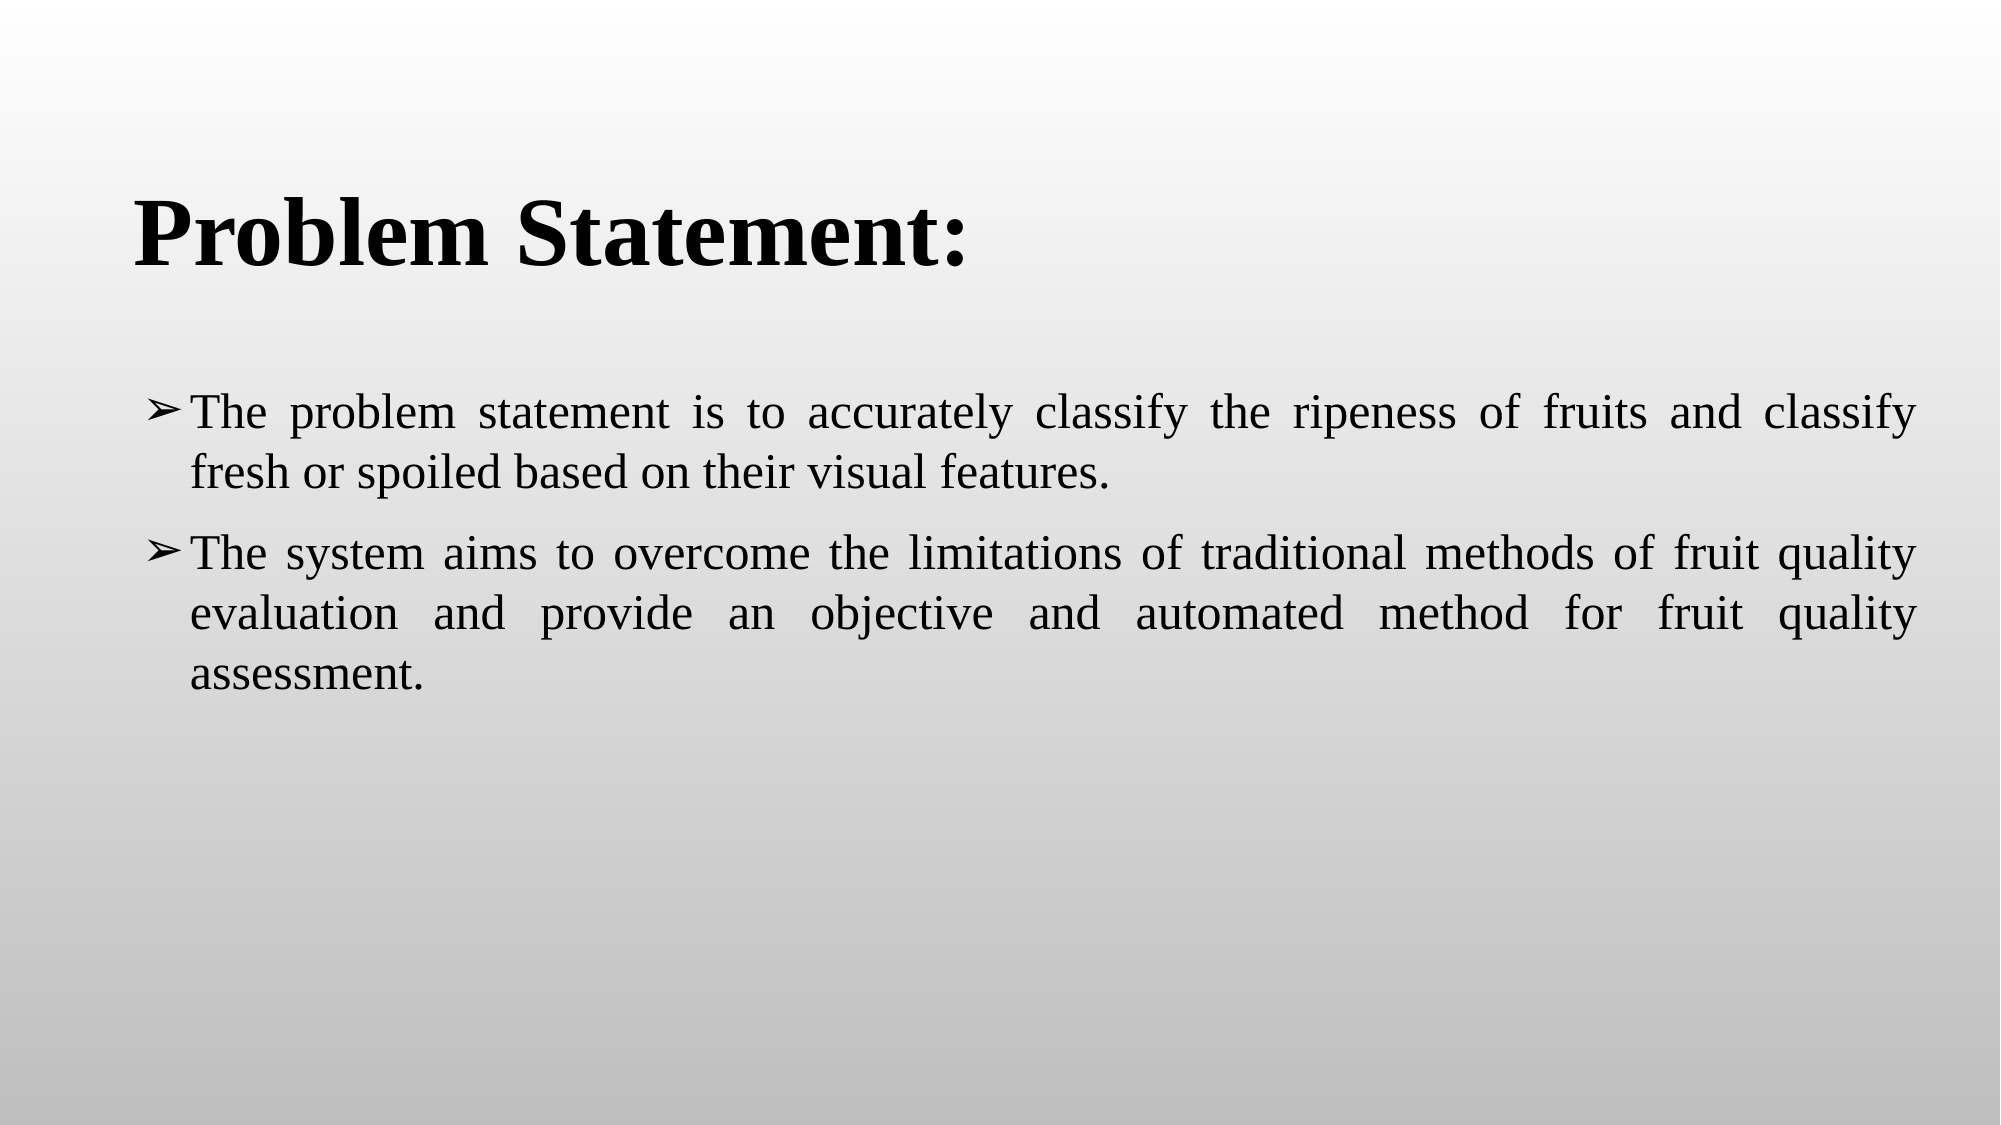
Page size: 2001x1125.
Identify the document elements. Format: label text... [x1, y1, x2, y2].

title Problem Statement: [126, 178, 1927, 275]
list The problem statement is to accurately classify the ripeness of fruits and classify fresh or spoiled based on their visual features. The system aims to overcome the limitations of traditional methods of fruit quality evaluation and provide an objective and automated method for fruit quality assessment. [126, 296, 1927, 1109]
